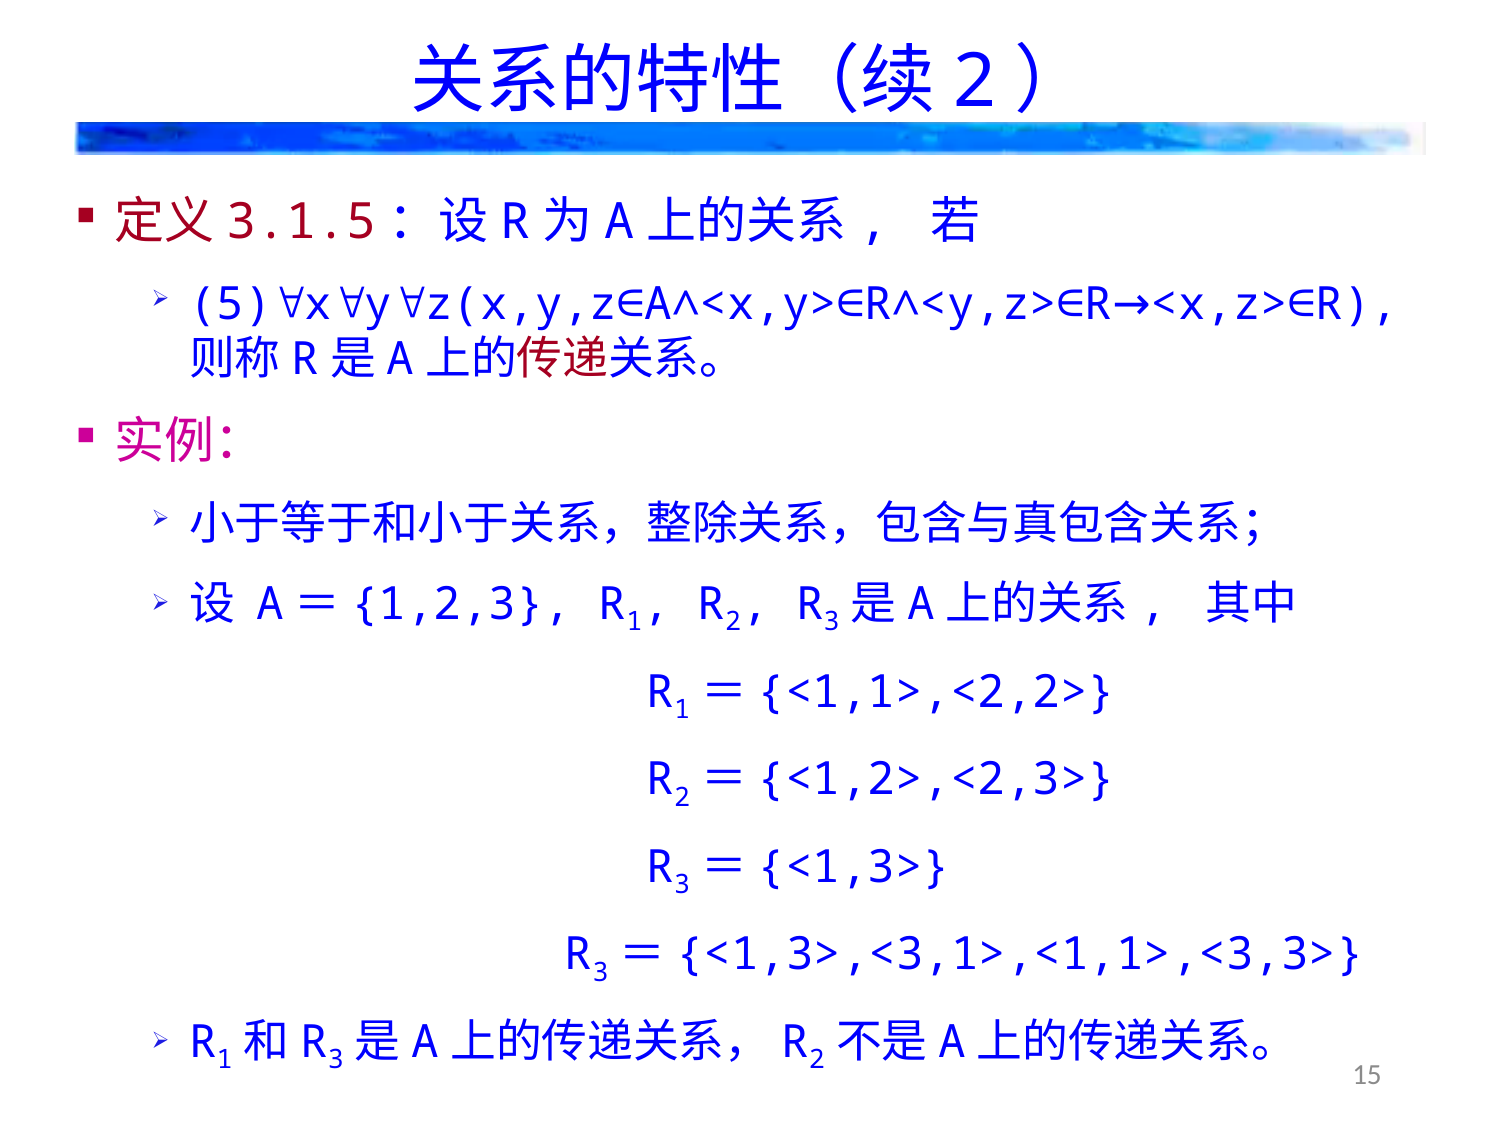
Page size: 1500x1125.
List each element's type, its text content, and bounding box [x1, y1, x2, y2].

slide_number 15 [1281, 1042, 1397, 1103]
list 定义3.1.5：设R为A上的关系, 若 (5)xyz(x,y,z∈A∧<x,y>∈R∧<y,z>∈R→<x,z>∈R),则称R是A上的传递关系。 实例： 小于等于和小于关系，整除关系，包含与真包含关系； 设 A＝{1,2,3}, R1, R2, R3是A上的关系, 其中 R1＝{<1,1>,<2,2>} R2＝{<1,2>,<2,3>} R3＝{<1,3>} R3＝{<1,3>,<3,1>,<1,1>,<3,3>} R1和R3是A上的传递关系，R2不是A上的传递关系。 [61, 180, 1439, 1059]
title 关系的特性（续2） [102, 20, 1398, 144]
picture [74, 122, 1426, 155]
